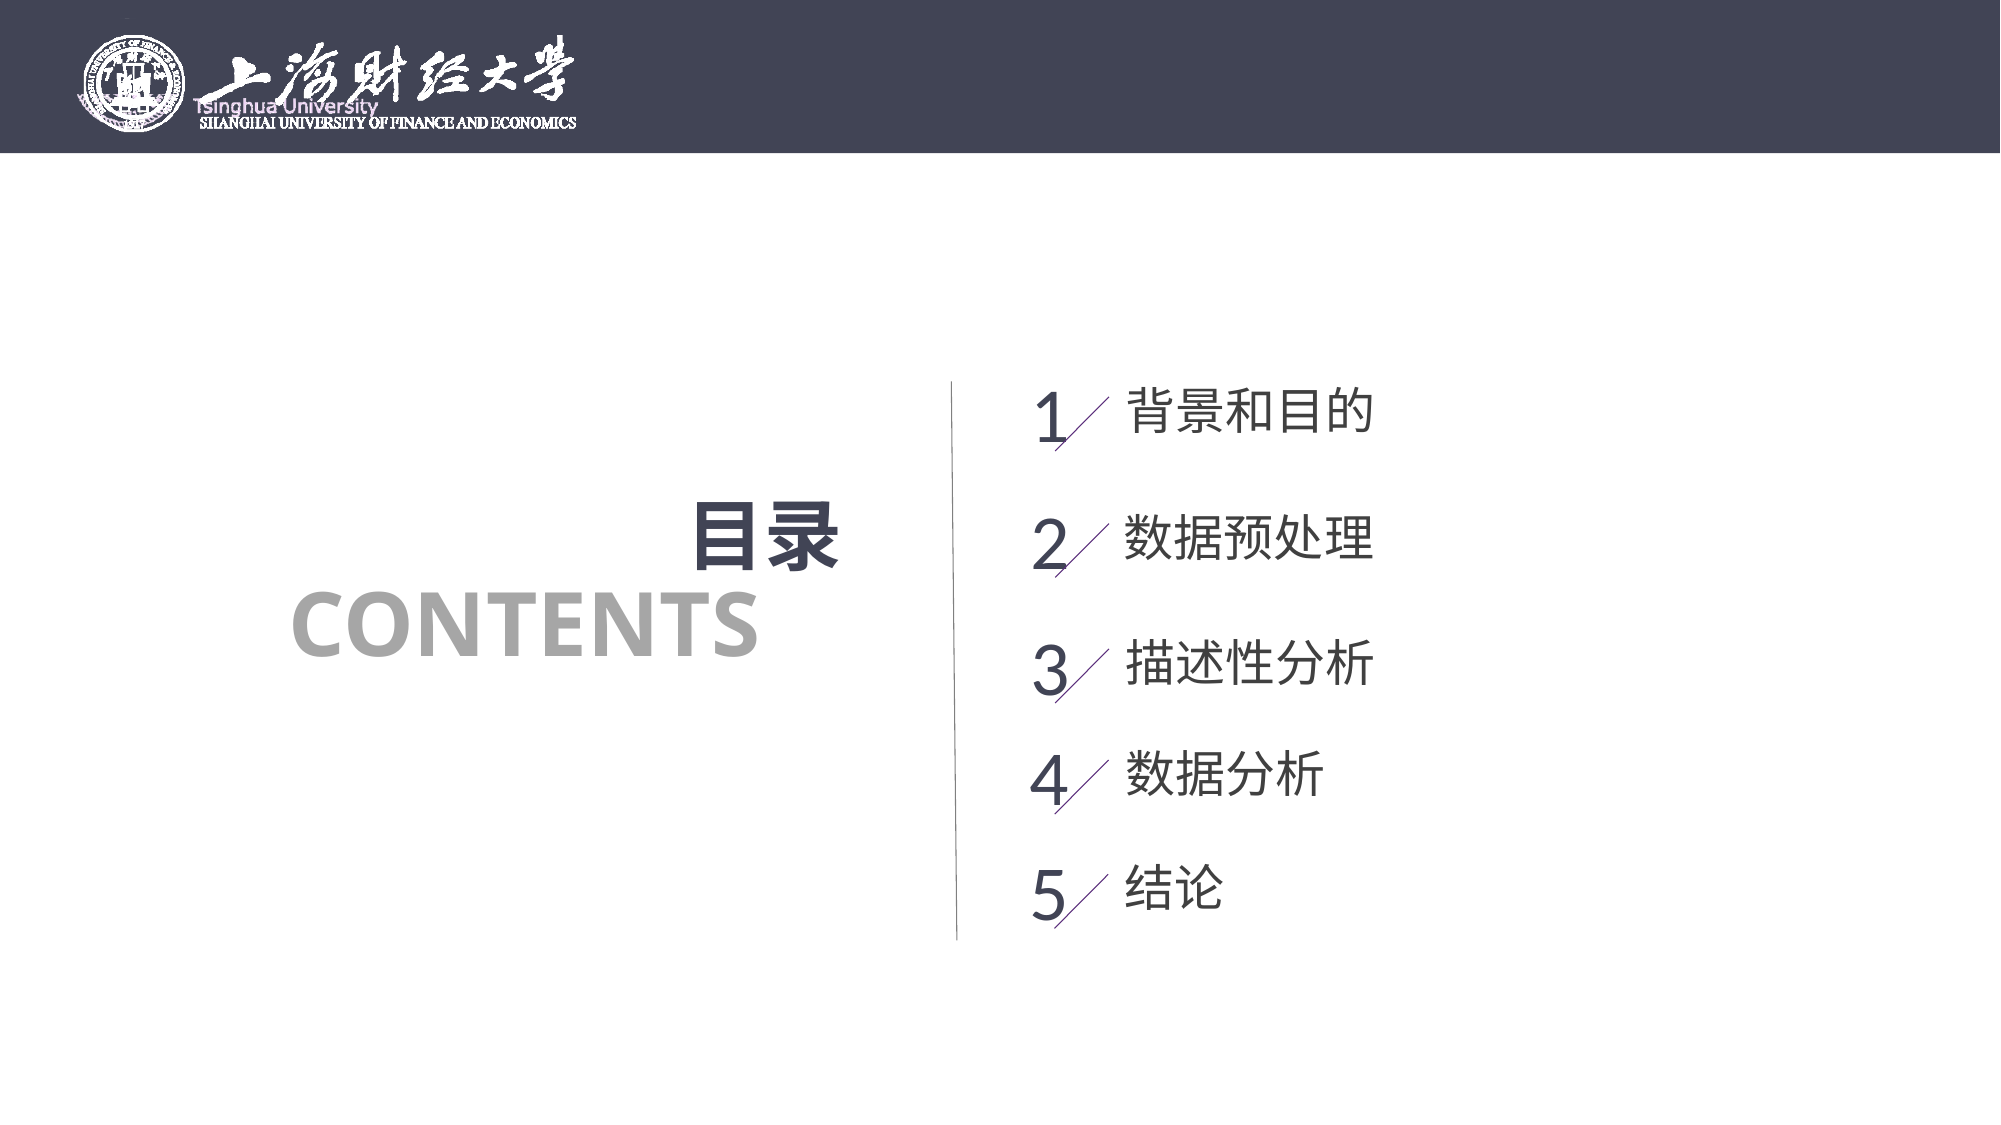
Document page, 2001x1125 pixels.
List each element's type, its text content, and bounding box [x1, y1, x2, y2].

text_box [1014, 834, 1109, 945]
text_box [1015, 609, 1109, 719]
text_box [951, 381, 957, 941]
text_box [1014, 720, 1109, 830]
text_box 目录 [671, 479, 858, 588]
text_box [1015, 484, 1109, 594]
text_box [1015, 357, 1109, 467]
text_box 背景和目的 [1110, 372, 1391, 447]
text_box 数据预处理 [1109, 498, 1403, 574]
text_box 描述性分析 [1110, 624, 1391, 699]
text_box 结论 [1109, 849, 1240, 925]
text_box CONTENTS [273, 560, 951, 682]
text_box 数据分析 [1110, 735, 1340, 810]
picture [23, 0, 745, 154]
